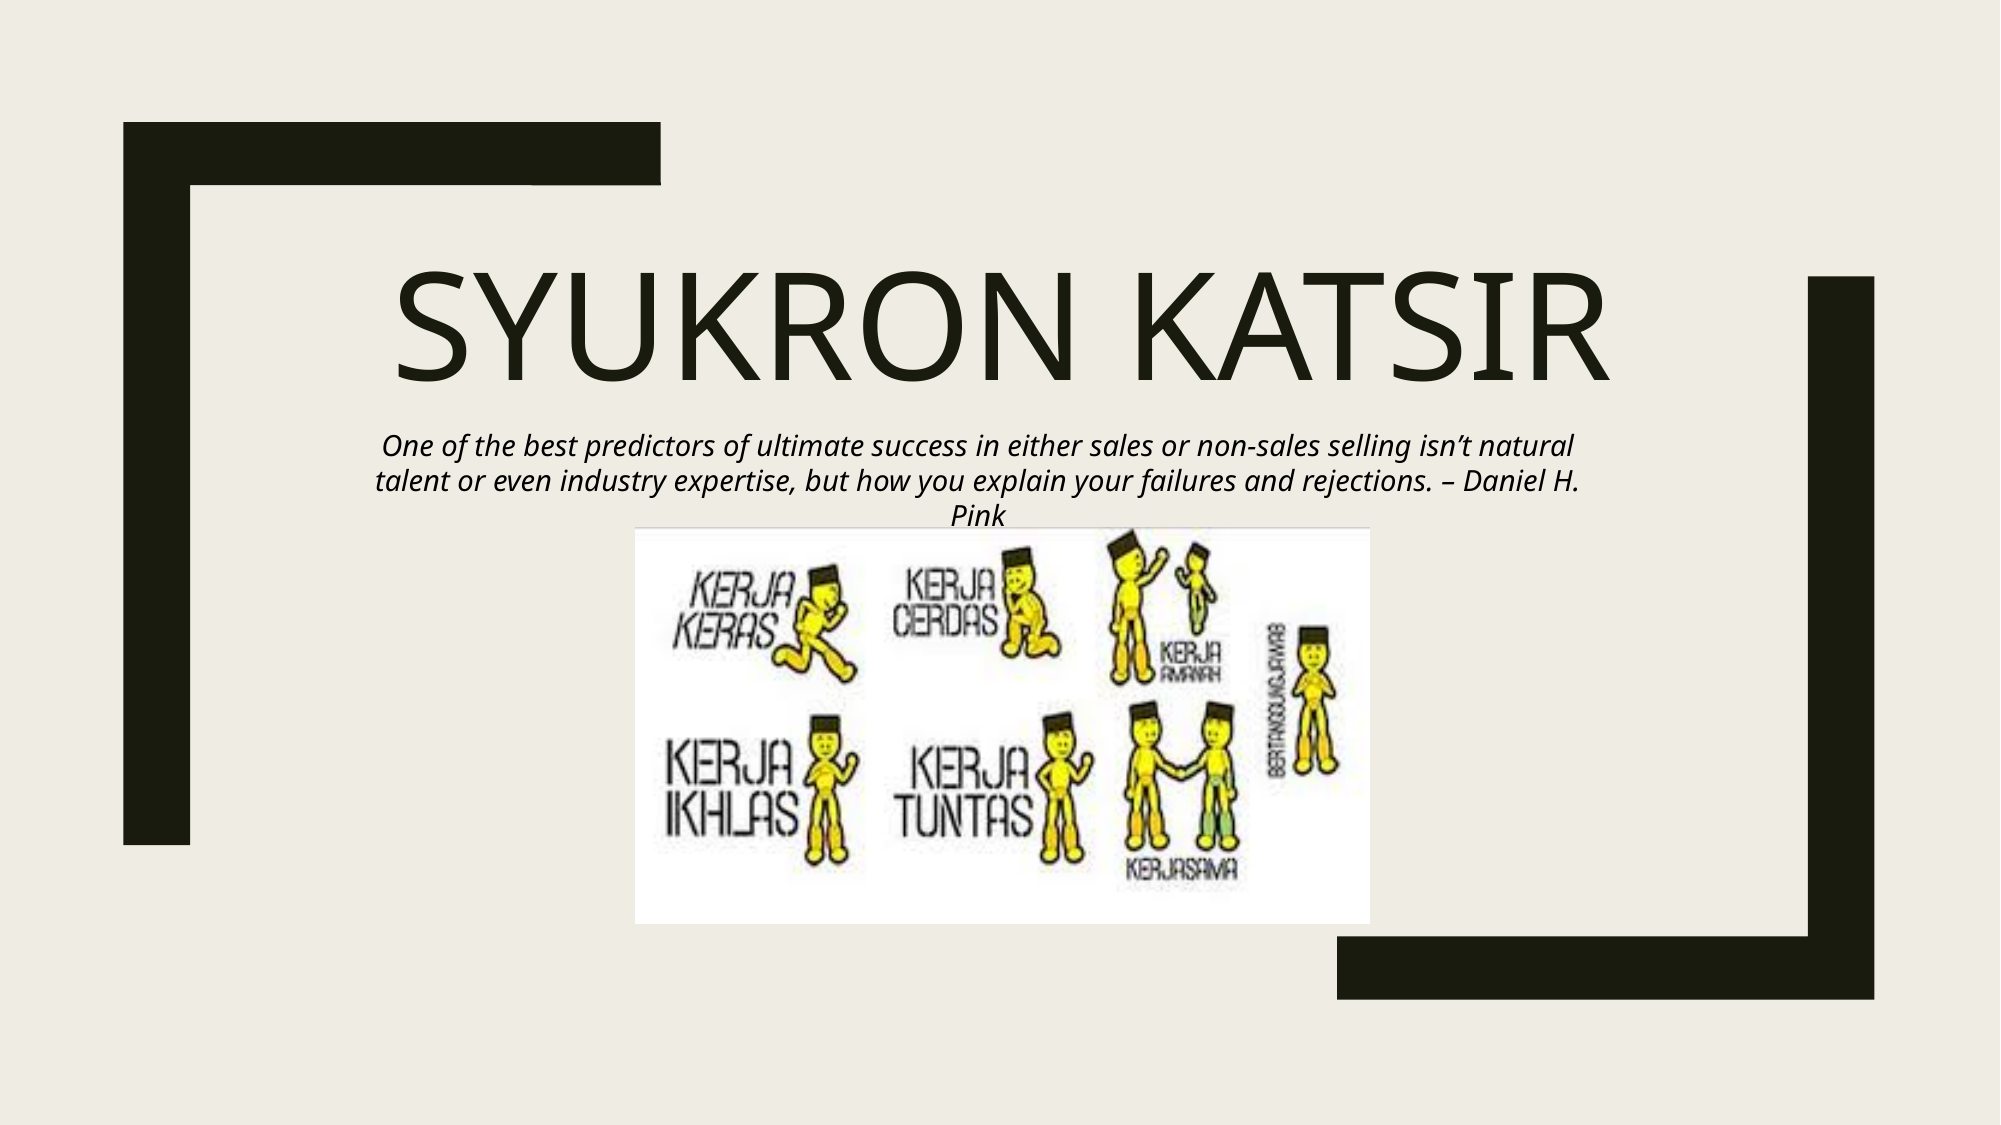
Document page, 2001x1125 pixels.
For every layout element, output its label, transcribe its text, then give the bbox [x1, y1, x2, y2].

picture [634, 527, 1370, 924]
title Syukron Katsir [316, 220, 1689, 421]
text_box One of the best predictors of ultimate success in either sales or non-sales selling isn’t natural talent or even industry expertise, but how you explain your failures and rejections. – Daniel H. Pink [348, 420, 1608, 540]
